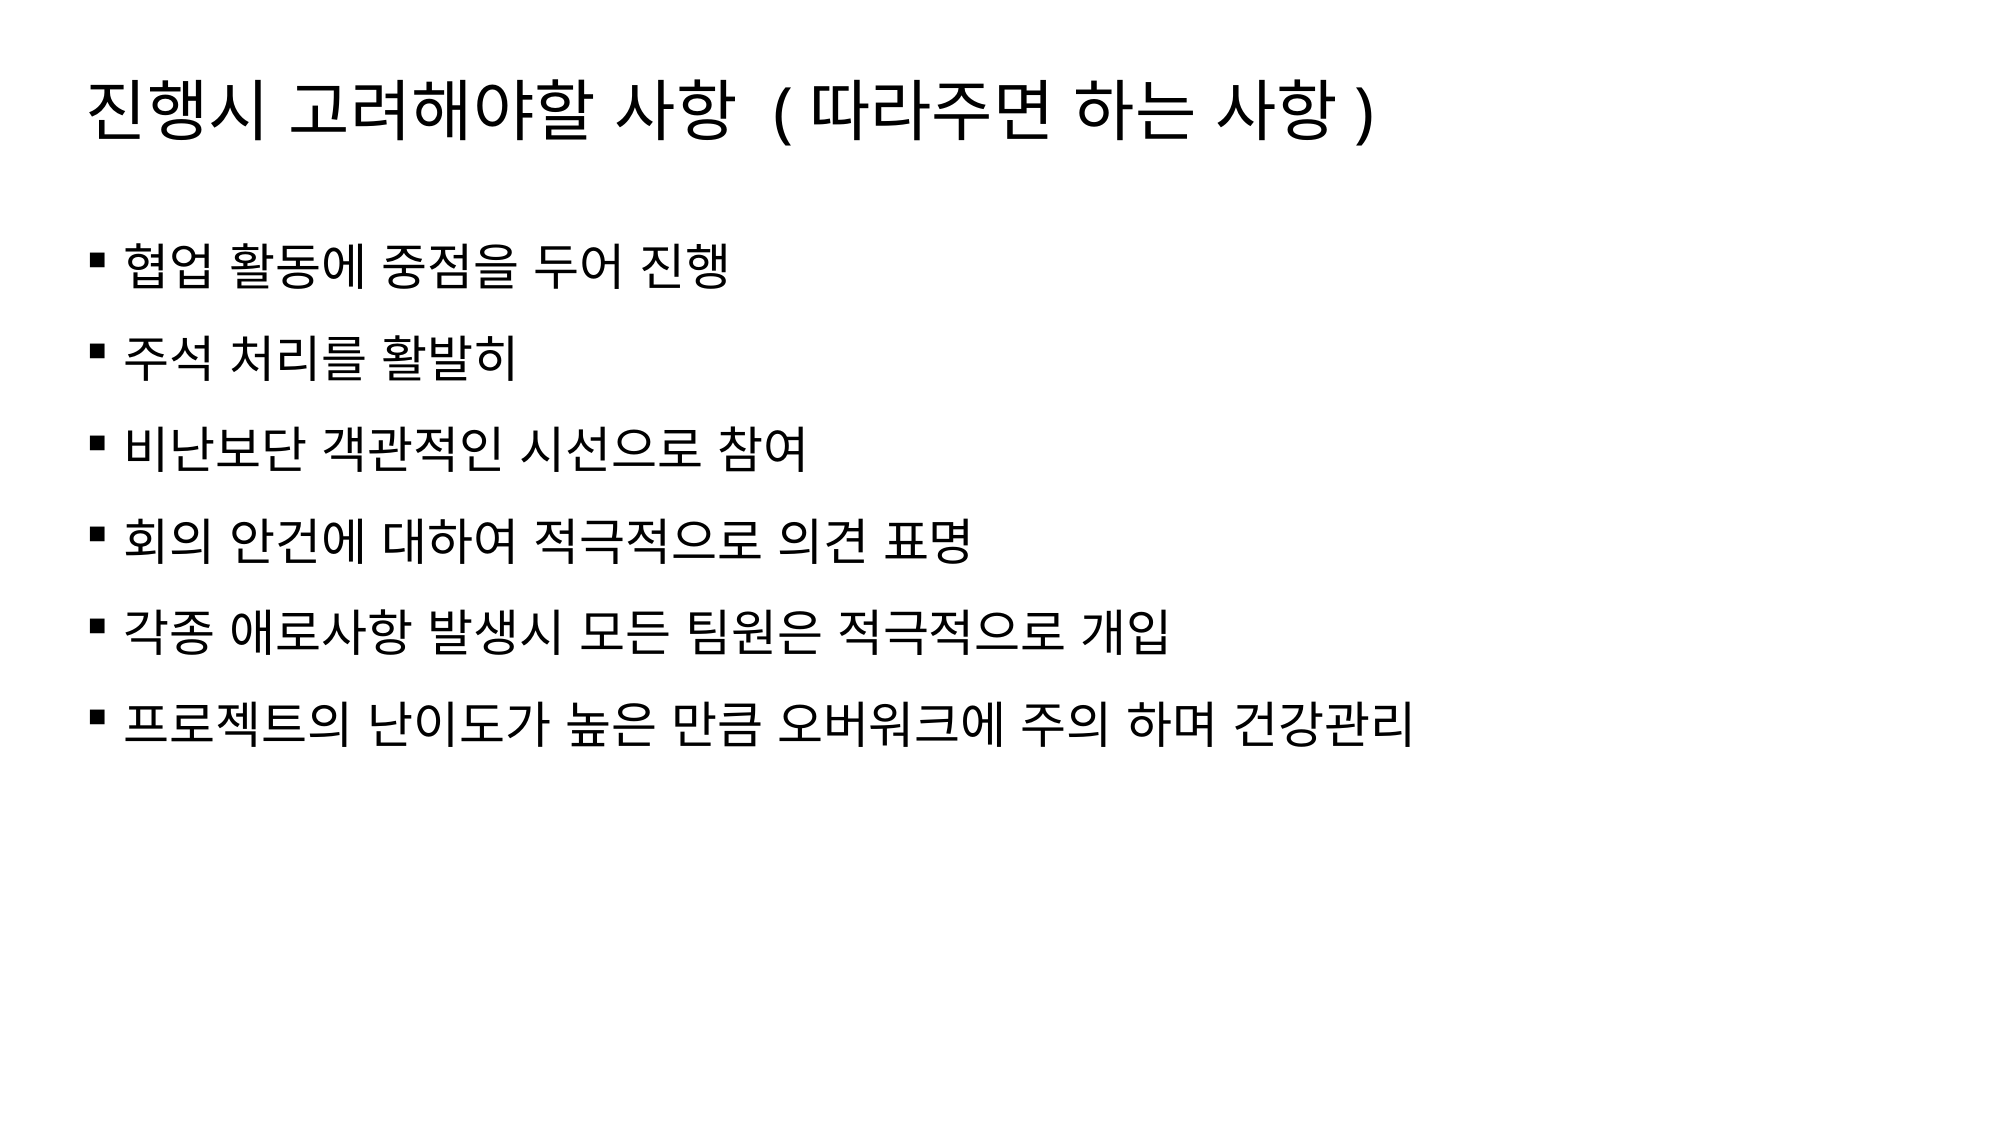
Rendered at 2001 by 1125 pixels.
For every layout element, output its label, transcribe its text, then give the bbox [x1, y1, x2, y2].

list 협업 활동에 중점을 두어 진행 주석 처리를 활발히 비난보단 객관적인 시선으로 참여 회의 안건에 대하여 적극적으로 의견 표명 각종 애로사항 발생시 모든 팀원은 적극적으로 개입 프로젝트의 난이도가 높은 만큼 오버워크에 주의 하며 건강관리 [70, 235, 1918, 1014]
title 진행시 고려해야할 사항 (따라주면 하는 사항) [70, 59, 1918, 169]
